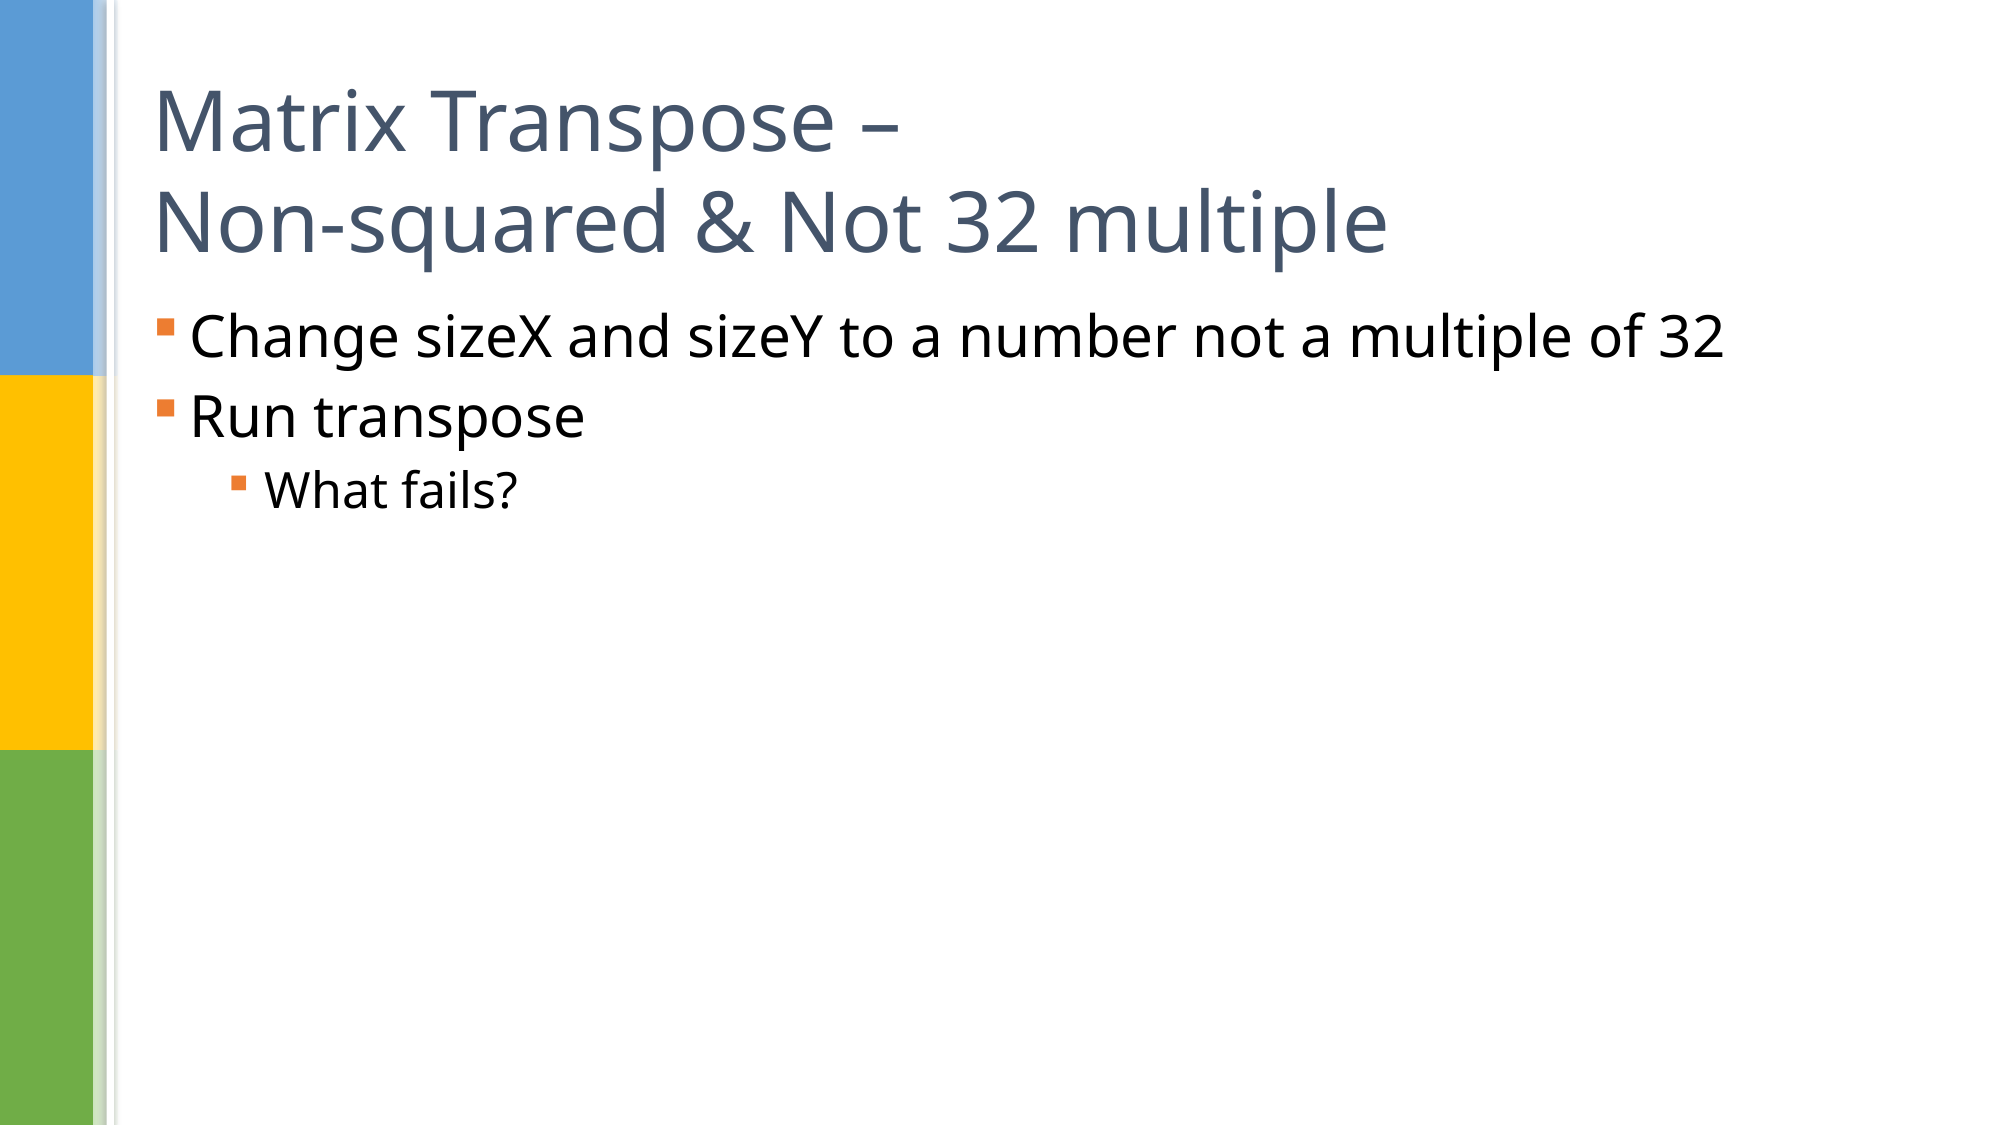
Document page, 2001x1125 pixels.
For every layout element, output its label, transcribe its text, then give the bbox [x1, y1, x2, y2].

list Change sizeX and sizeY to a number not a multiple of 32 Run transpose What fails? [137, 299, 1863, 1014]
title Matrix Transpose – Non-squared & Not 32 multiple [137, 59, 1863, 278]
